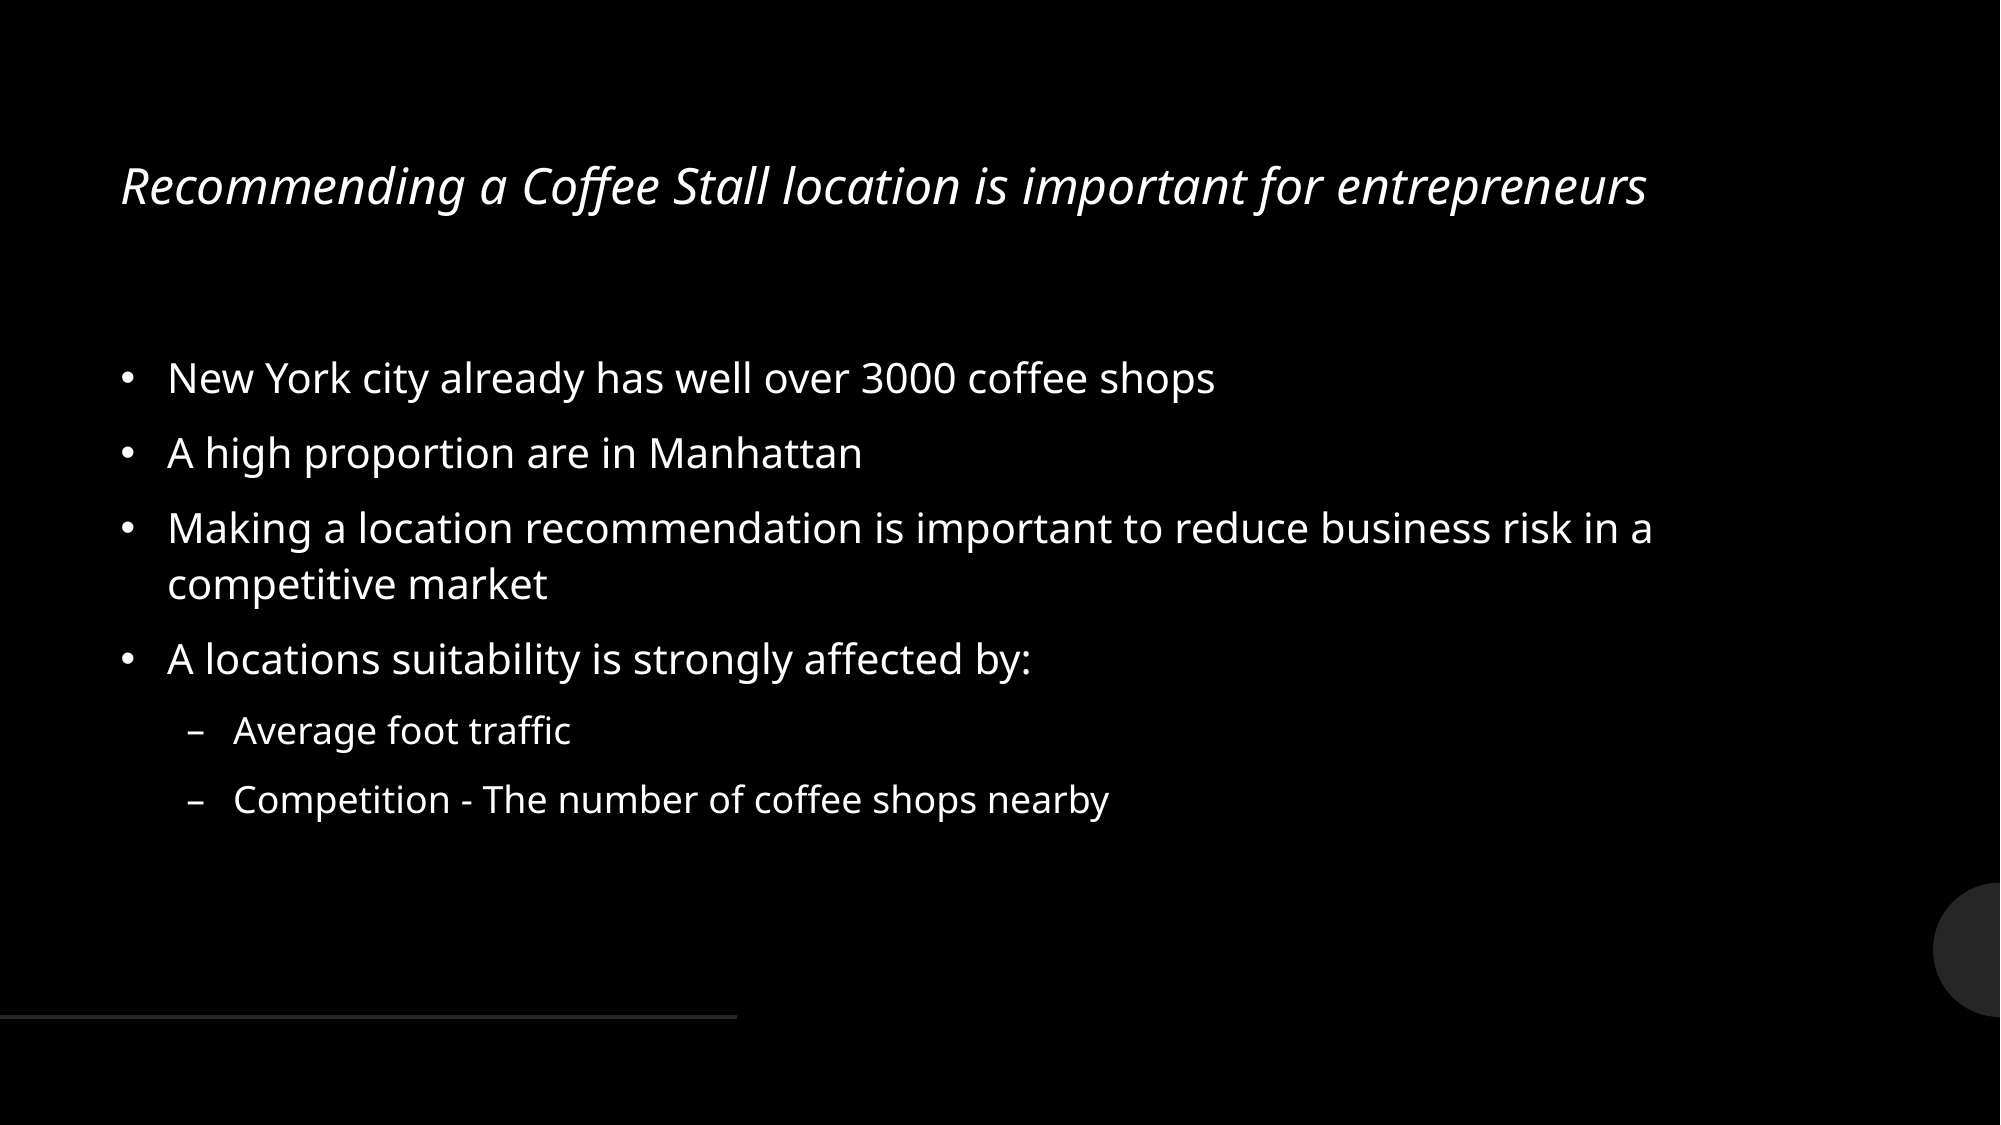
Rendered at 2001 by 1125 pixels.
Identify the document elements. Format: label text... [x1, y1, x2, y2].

title Recommending a Coffee Stall location is important for entrepreneurs [105, 105, 1895, 272]
list New York city already has well over 3000 coffee shops A high proportion are in Manhattan Making a location recommendation is important to reduce business risk in a competitive market A locations suitability is strongly affected by: Average foot traffic Competition - The number of coffee shops nearby [105, 326, 1895, 916]
